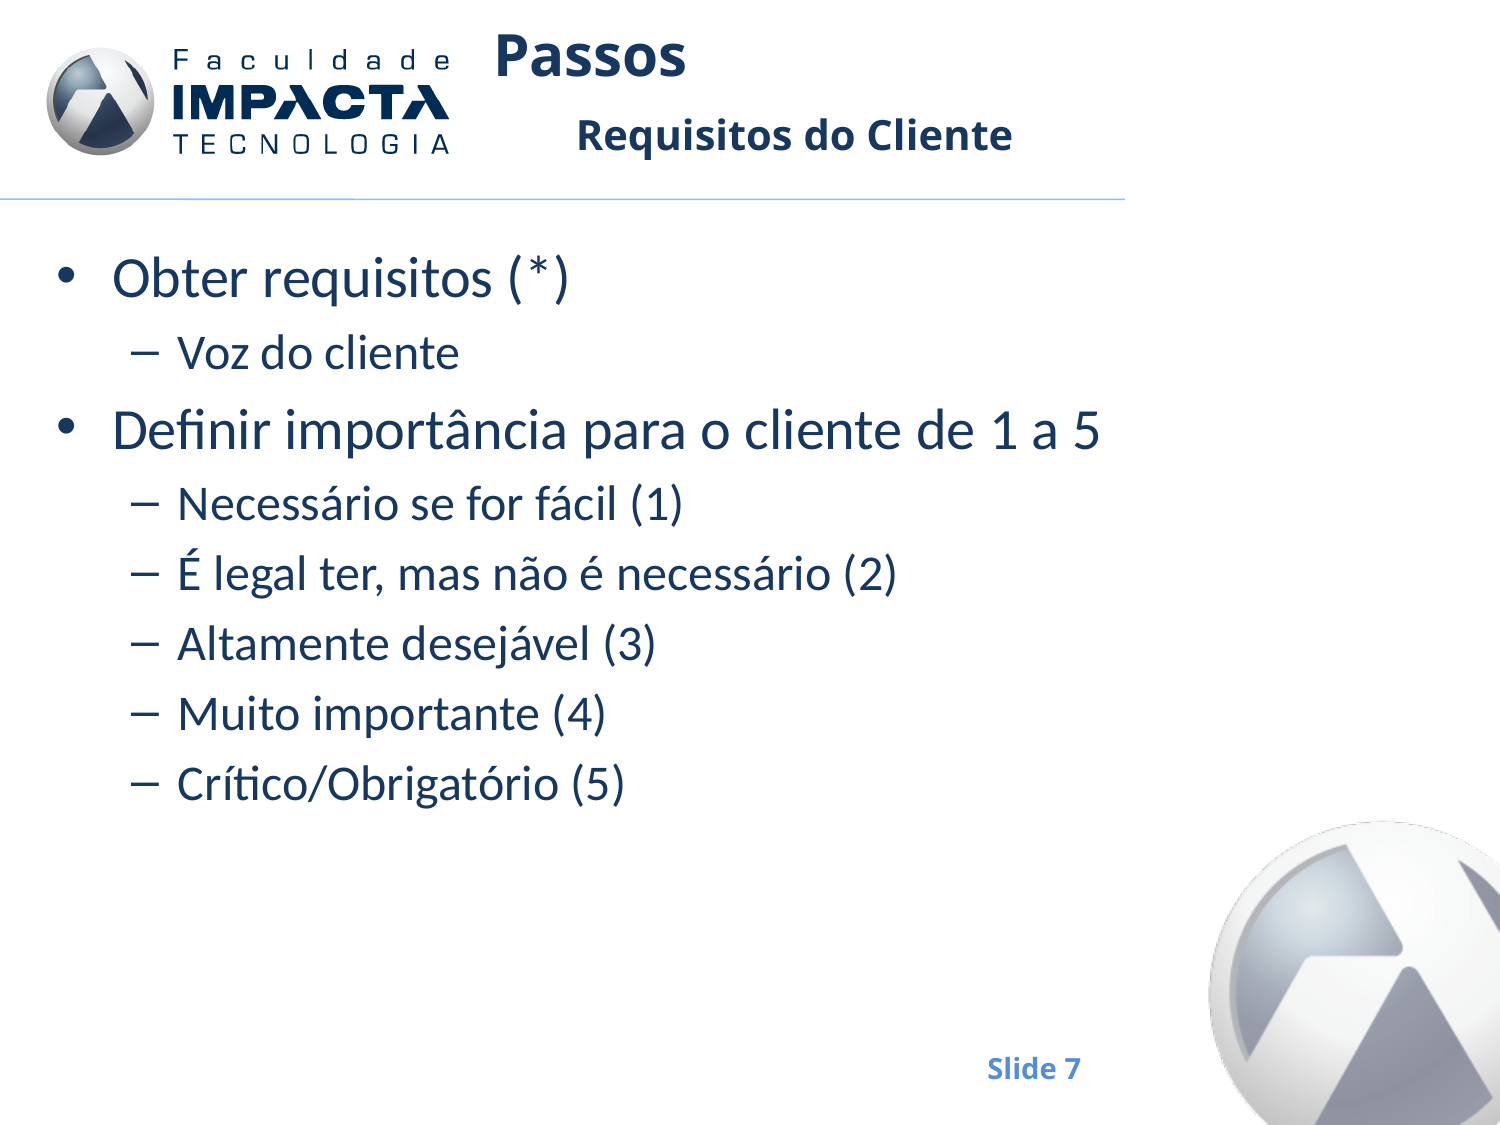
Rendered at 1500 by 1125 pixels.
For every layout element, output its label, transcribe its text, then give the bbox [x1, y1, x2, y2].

list Obter requisitos (*) Voz do cliente Definir importância para o cliente de 1 a 5 Necessário se for fácil (1) É legal ter, mas não é necessário (2) Altamente desejável (3) Muito importante (4) Crítico/Obrigatório (5) [41, 231, 1400, 894]
list Requisitos do Cliente [561, 101, 1471, 197]
title Passos [478, 19, 1483, 102]
picture [35, 35, 458, 164]
picture [1206, 787, 1500, 1125]
